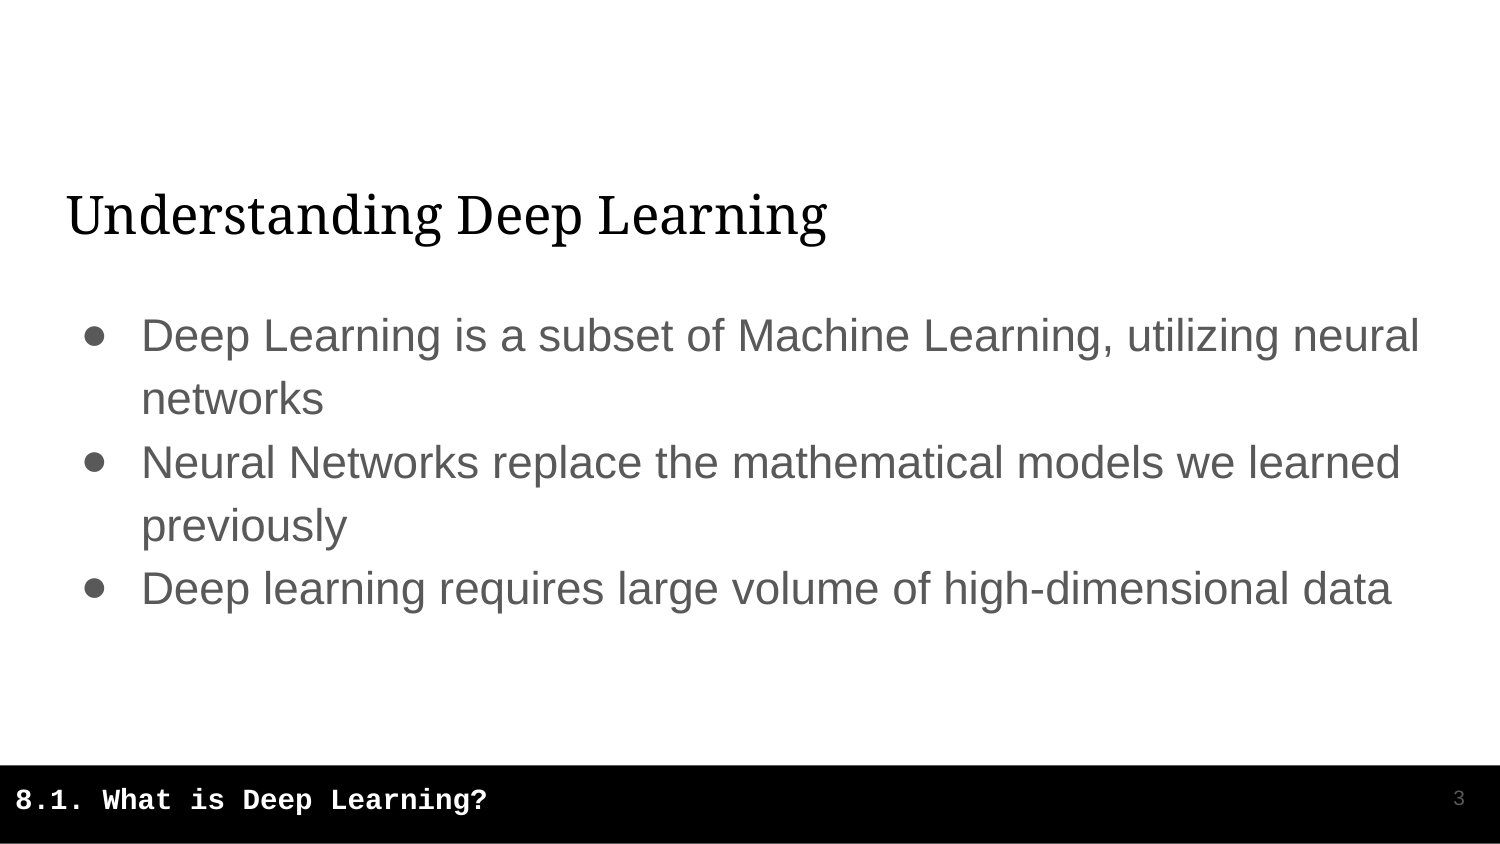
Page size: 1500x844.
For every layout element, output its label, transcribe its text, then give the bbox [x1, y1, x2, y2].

title Understanding Deep Learning [51, 166, 1449, 261]
text_box 8.1. What is Deep Learning? [0, 765, 1500, 844]
list Deep Learning is a subset of Machine Learning, utilizing neural networks Neural Networks replace the mathematical models we learned previously Deep learning requires large volume of high-dimensional data [51, 282, 1449, 677]
slide_number ‹#› [1389, 764, 1480, 830]
